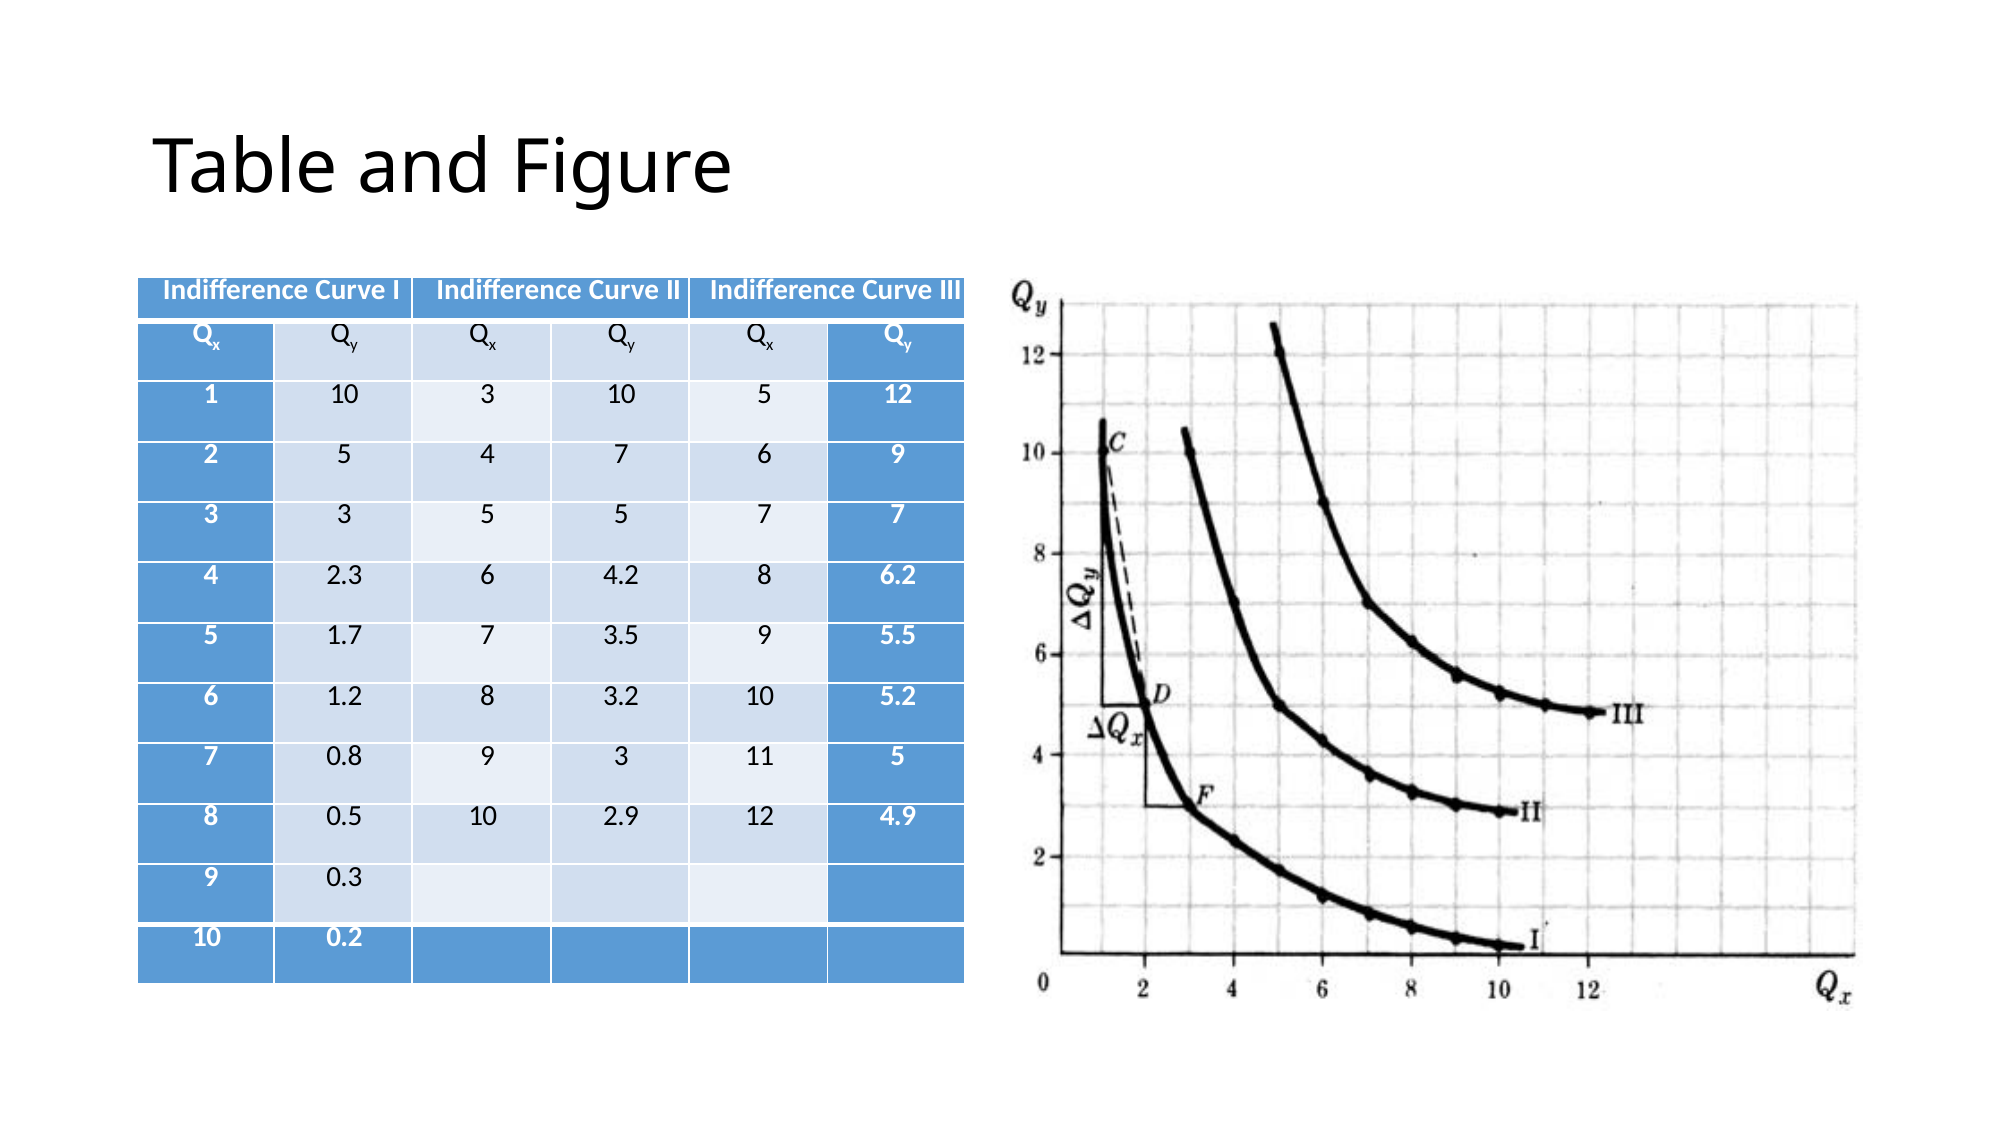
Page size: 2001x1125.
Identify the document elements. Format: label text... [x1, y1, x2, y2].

table_cell 5 [275, 443, 411, 501]
table_cell Qx [690, 324, 827, 380]
table_header Indifference Curve III [690, 278, 964, 318]
table_cell 9 [828, 443, 964, 501]
table_cell 7 [413, 624, 550, 682]
table_cell 6 [413, 563, 550, 622]
table_cell 0.8 [275, 744, 411, 803]
table_cell 10 [690, 684, 827, 742]
table_cell 7 [690, 503, 827, 561]
table_cell 10 [275, 382, 411, 441]
table_cell 1.2 [275, 684, 411, 742]
table_cell 5.5 [828, 624, 964, 682]
table_cell 5.2 [828, 684, 964, 742]
table_cell 1 [138, 382, 273, 441]
table_cell 7 [828, 503, 964, 561]
table_cell 3.2 [552, 684, 688, 742]
table_header Indifference Curve I [138, 278, 411, 318]
table_cell Qx [138, 324, 273, 380]
table_cell [828, 865, 964, 922]
table_cell 10 [413, 805, 550, 863]
table_cell 0.5 [275, 805, 411, 863]
table_cell Qy [552, 324, 688, 380]
table_cell [690, 927, 827, 983]
table_cell 9 [413, 744, 550, 803]
table_cell 8 [690, 563, 827, 622]
table_cell 1.7 [275, 624, 411, 682]
picture [1009, 277, 1863, 1011]
table_cell [552, 865, 688, 922]
table_cell Qx [413, 324, 550, 380]
table_cell 0.3 [275, 865, 411, 922]
title Table and Figure [137, 59, 1863, 278]
table_cell 3 [552, 744, 688, 803]
table_cell 12 [828, 382, 964, 441]
table_header Indifference Curve II [413, 278, 688, 318]
table_cell [413, 927, 550, 983]
table_cell 3 [413, 382, 550, 441]
table_cell 5 [552, 503, 688, 561]
table_cell 7 [552, 443, 688, 501]
table_cell [690, 865, 827, 922]
table_cell 9 [138, 865, 273, 922]
table_cell 10 [138, 927, 273, 983]
table_cell 9 [690, 624, 827, 682]
table_cell 4.2 [552, 563, 688, 622]
table_cell 3 [275, 503, 411, 561]
table_cell 10 [552, 382, 688, 441]
table_cell 4.9 [828, 805, 964, 863]
table_cell 7 [138, 744, 273, 803]
table_cell [828, 927, 964, 983]
table_cell 5 [413, 503, 550, 561]
table_cell 3.5 [552, 624, 688, 682]
table_cell 11 [690, 744, 827, 803]
table_cell 6 [690, 443, 827, 501]
table_cell [413, 865, 550, 922]
table_cell [552, 927, 688, 983]
table_cell 3 [138, 503, 273, 561]
table_cell 8 [138, 805, 273, 863]
table_cell 8 [413, 684, 550, 742]
table_cell 6.2 [828, 563, 964, 622]
table_cell Qy [828, 324, 964, 380]
table_cell 2.9 [552, 805, 688, 863]
table_cell Qy [275, 324, 411, 380]
table_cell 5 [828, 744, 964, 803]
table_cell 2 [138, 443, 273, 501]
table_cell 4 [138, 563, 273, 622]
table_cell 4 [413, 443, 550, 501]
table_cell 5 [138, 624, 273, 682]
table_cell 0.2 [275, 927, 411, 983]
table_cell 2.3 [275, 563, 411, 622]
table_cell 5 [690, 382, 827, 441]
table_cell 6 [138, 684, 273, 742]
table_cell 12 [690, 805, 827, 863]
